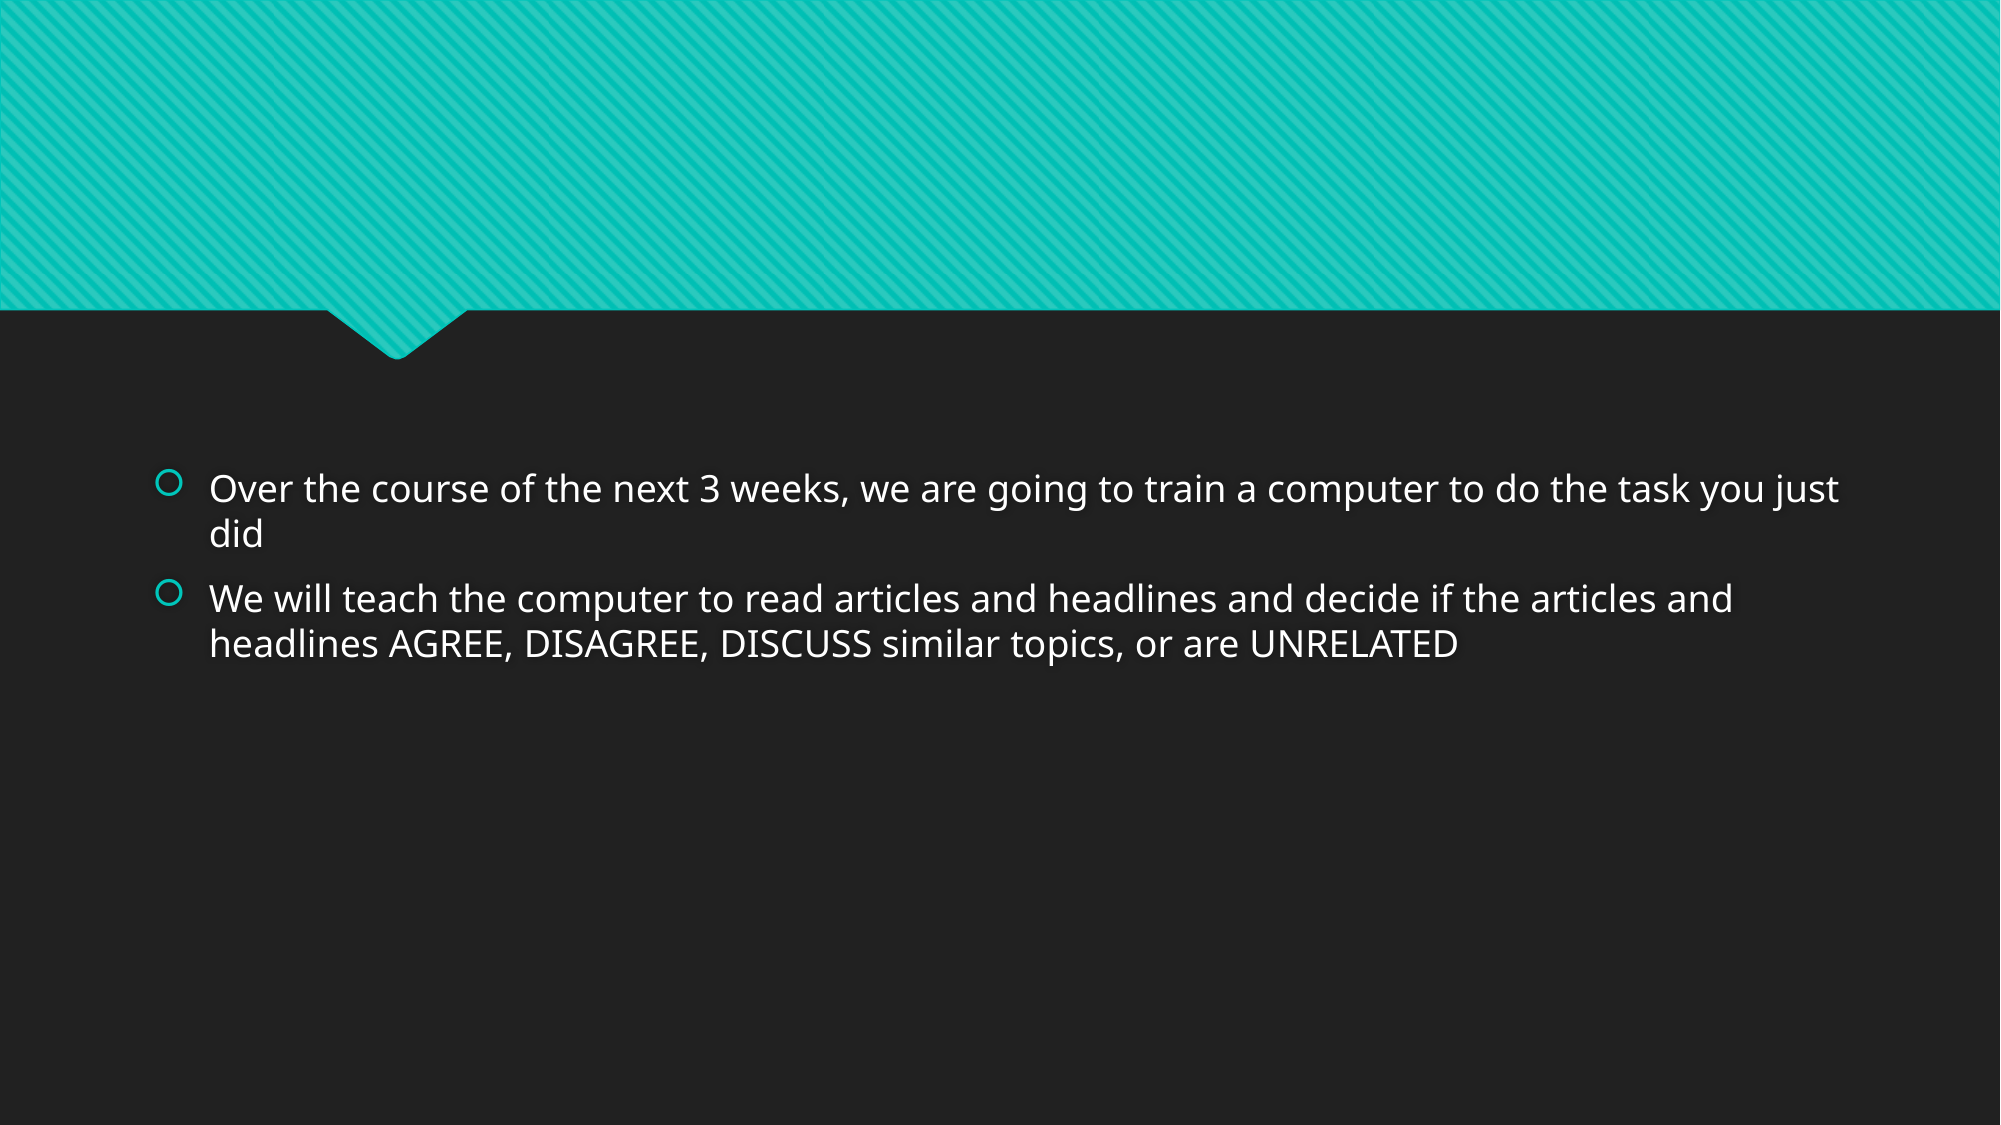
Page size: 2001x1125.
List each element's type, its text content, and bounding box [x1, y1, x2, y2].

list Over the course of the next 3 weeks, we are going to train a computer to do the task you just did We will teach the computer to read articles and headlines and decide if the articles and headlines AGREE, DISAGREE, DISCUSS similar topics, or are UNRELATED [137, 117, 1863, 1014]
